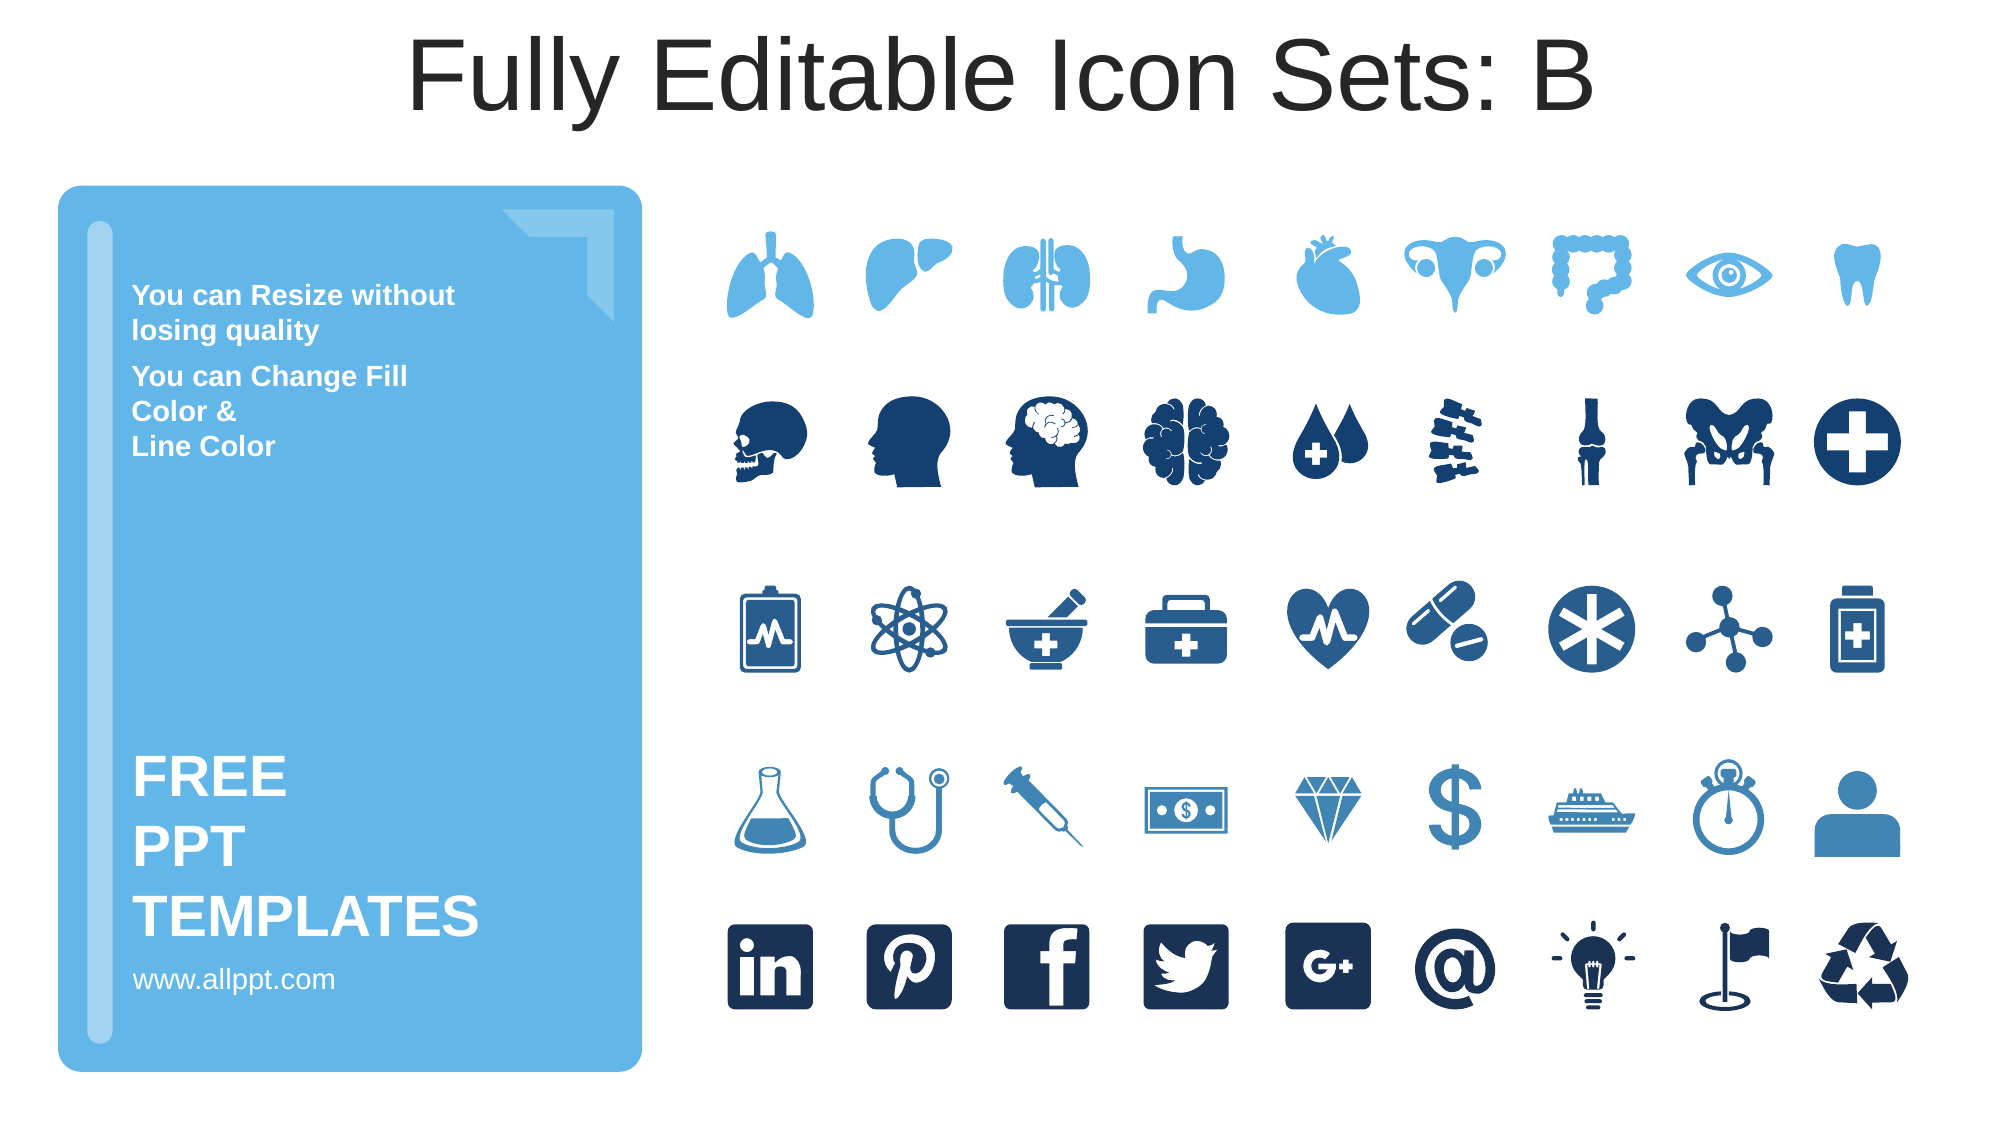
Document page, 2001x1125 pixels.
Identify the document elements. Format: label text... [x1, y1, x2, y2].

text_box [1698, 921, 1771, 1012]
text_box [1286, 587, 1371, 671]
text_box [1590, 919, 1597, 933]
text_box [1833, 242, 1882, 308]
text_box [868, 396, 951, 488]
text_box [1427, 763, 1483, 851]
text_box [1547, 787, 1637, 834]
text_box [1829, 584, 1886, 674]
text_box [738, 584, 802, 674]
text_box [1142, 923, 1230, 1011]
text_box [1576, 397, 1607, 487]
text_box [1813, 813, 1902, 858]
text_box [1403, 235, 1507, 316]
text_box [1291, 400, 1370, 481]
text_box [1684, 251, 1775, 299]
text_box [1569, 935, 1617, 1011]
text_box [726, 923, 814, 1011]
text_box [864, 237, 954, 312]
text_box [1428, 398, 1482, 486]
text_box [1550, 955, 1564, 962]
list Fully Editable Icon Sets: B [53, 20, 1952, 140]
text_box [725, 230, 815, 320]
text_box [1293, 775, 1364, 844]
text_box [865, 923, 953, 1011]
text_box [1002, 765, 1085, 848]
text_box [1623, 955, 1637, 962]
text_box [1550, 233, 1633, 316]
text_box [1146, 235, 1226, 315]
text_box [1144, 626, 1228, 665]
text_box [1684, 584, 1774, 674]
text_box [1295, 233, 1362, 316]
text_box [1002, 237, 1092, 313]
text_box [1144, 786, 1229, 835]
text_box [1691, 758, 1766, 856]
text_box [1004, 395, 1089, 489]
text_box [1683, 397, 1776, 487]
text_box [1616, 931, 1628, 943]
text_box [868, 765, 951, 855]
text_box [733, 765, 808, 855]
text_box [1413, 927, 1497, 1011]
text_box [1449, 622, 1489, 663]
text_box [1141, 397, 1231, 487]
text_box [1812, 397, 1902, 487]
text_box [1004, 587, 1089, 671]
text_box [1559, 931, 1571, 943]
text_box [1836, 769, 1878, 811]
text_box [869, 584, 949, 674]
text_box [1284, 921, 1372, 1011]
text_box [1547, 584, 1637, 674]
text_box [1003, 923, 1091, 1011]
text_box [1818, 921, 1910, 1013]
text_box [1405, 579, 1477, 646]
text_box [1144, 593, 1228, 625]
text_box [732, 400, 809, 484]
